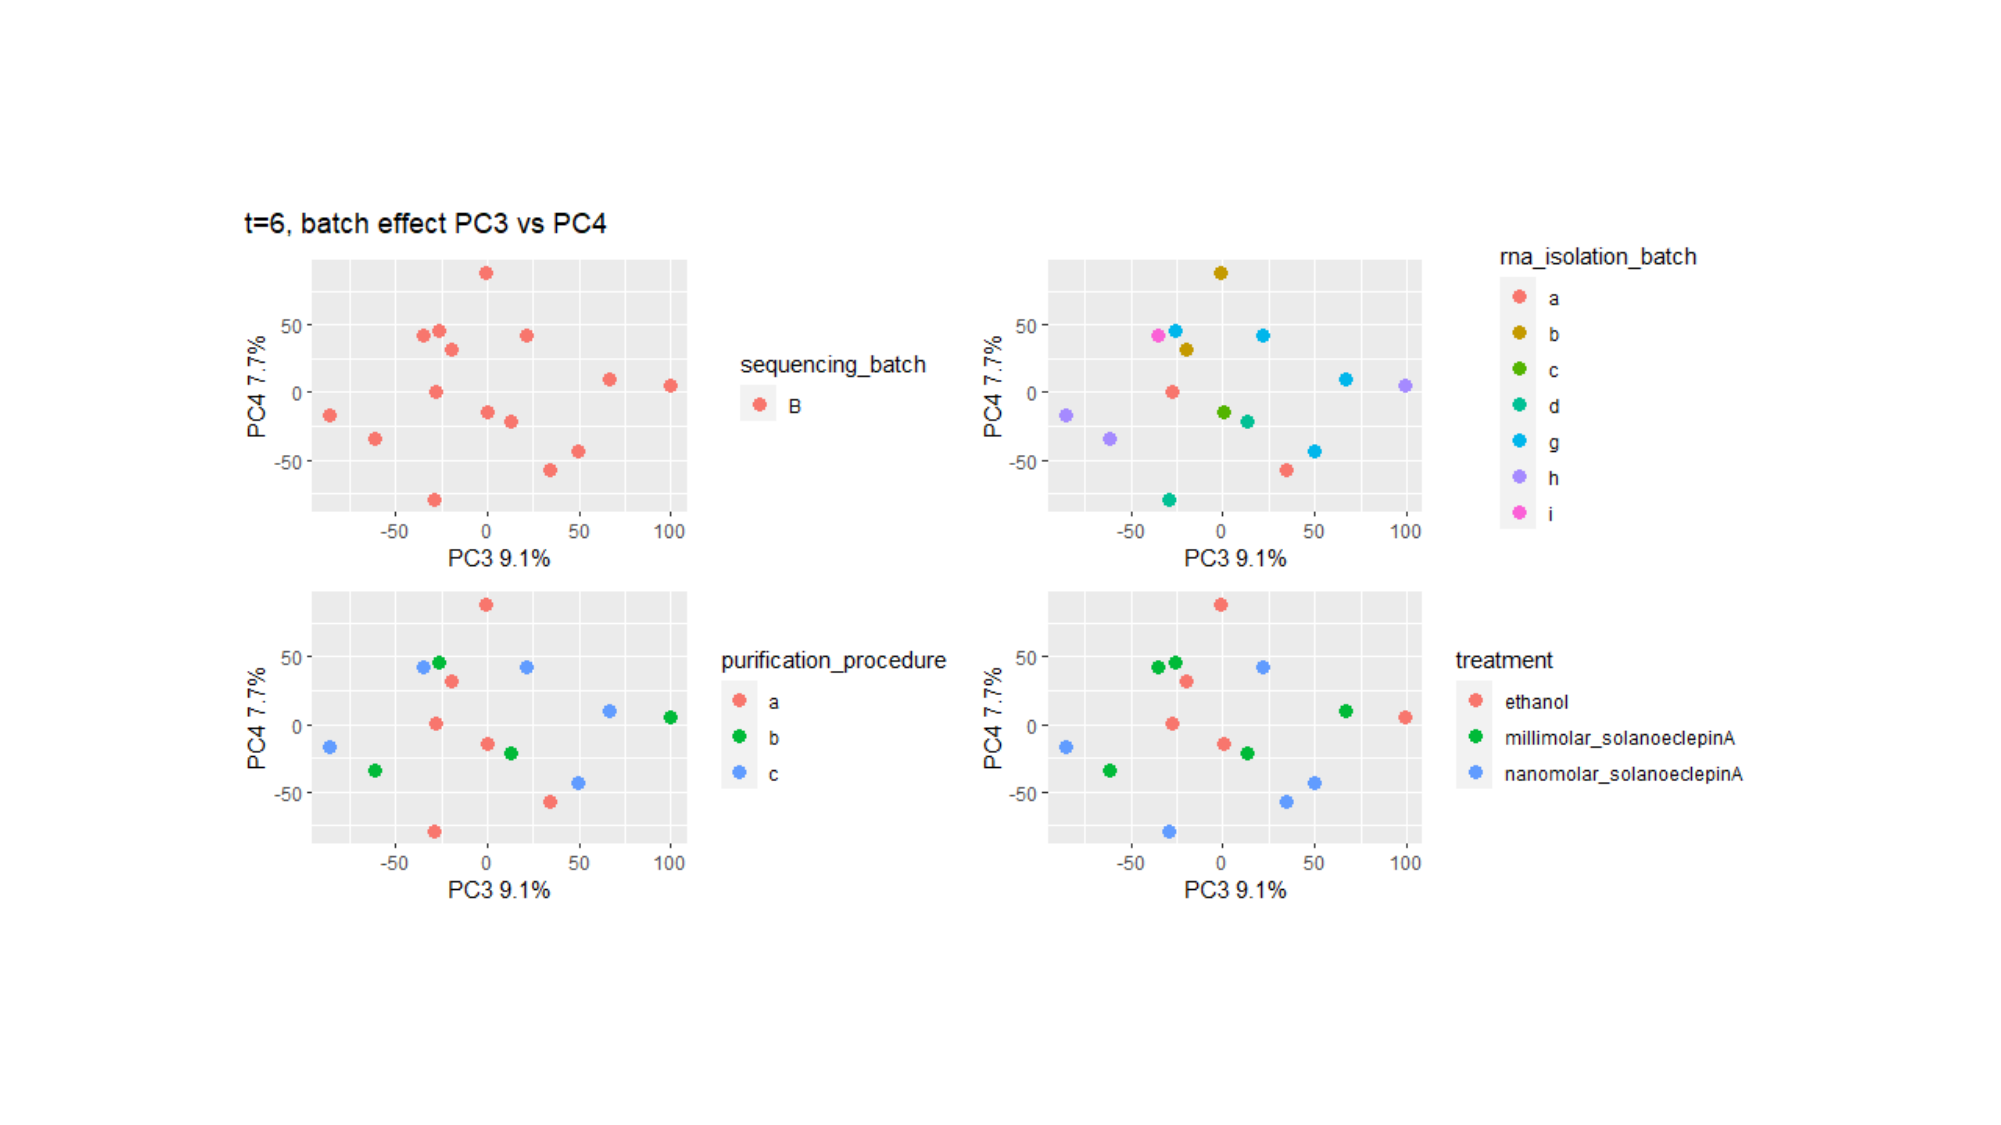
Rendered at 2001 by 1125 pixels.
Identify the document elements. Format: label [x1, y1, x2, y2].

picture [223, 199, 1777, 925]
